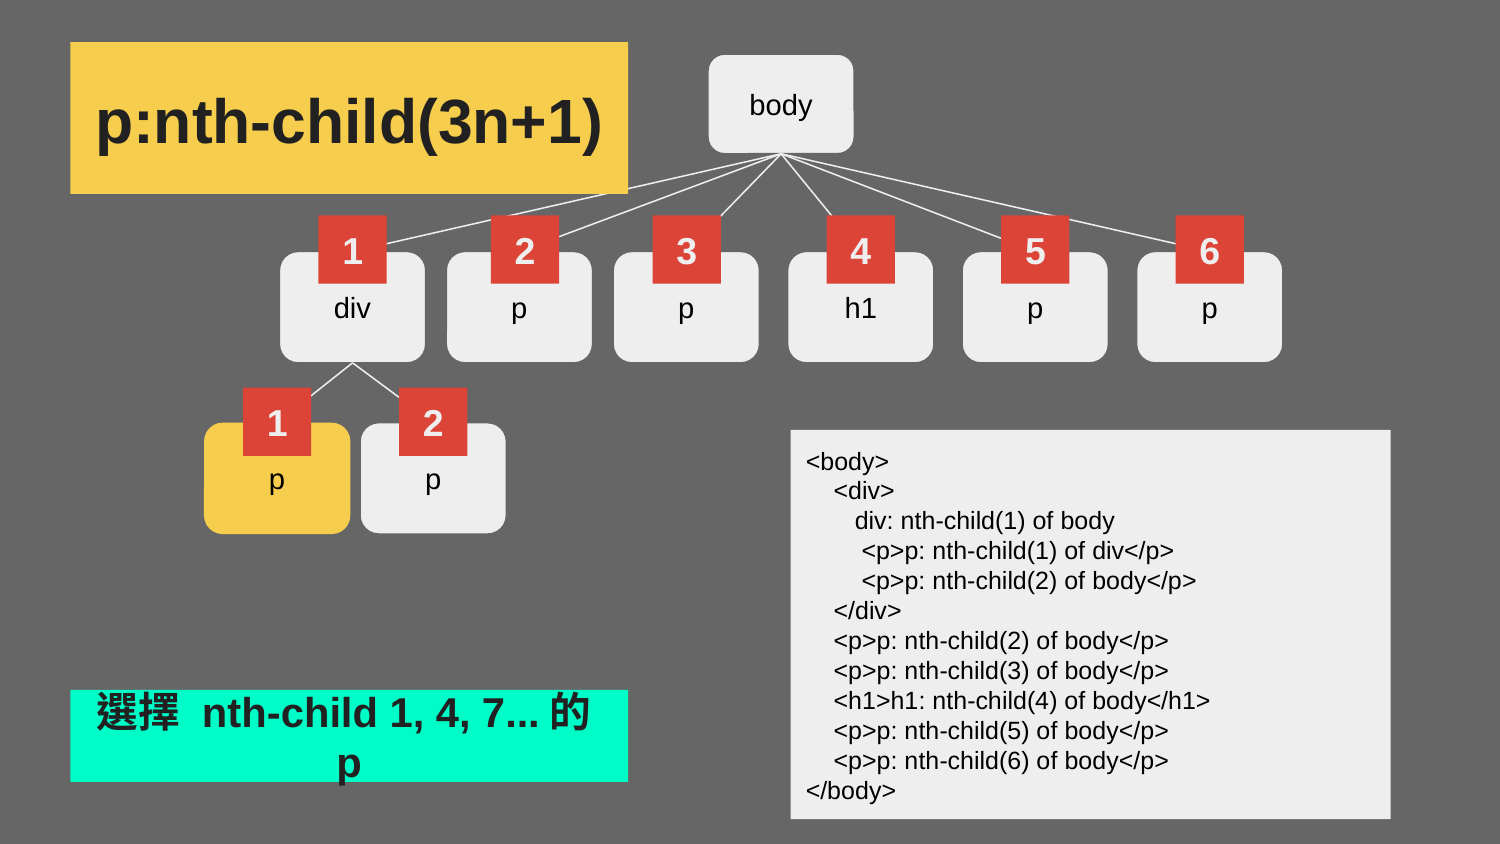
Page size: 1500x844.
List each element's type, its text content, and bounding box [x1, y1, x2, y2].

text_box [686, 153, 777, 252]
text_box div [279, 251, 426, 361]
text_box 5 [1001, 260, 1070, 284]
text_box 2 [490, 260, 560, 284]
text_box p [203, 422, 351, 535]
text_box 2 [399, 387, 468, 456]
text_box 6 [1175, 215, 1244, 284]
text_box p [962, 260, 1109, 363]
text_box p [360, 422, 507, 535]
text_box 4 [826, 261, 895, 284]
text_box body [707, 54, 855, 151]
text_box p [446, 260, 593, 363]
text_box h1 [787, 261, 934, 363]
text_box 1 [318, 215, 387, 284]
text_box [352, 153, 518, 252]
text_box p:nth-child(3n+1) [70, 42, 629, 194]
text_box p [613, 261, 760, 363]
text_box p [1136, 251, 1283, 363]
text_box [780, 153, 1210, 252]
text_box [276, 362, 351, 423]
text_box 選擇 nth-child 1, 4, 7...的p [70, 689, 629, 782]
text_box 1 [243, 387, 312, 456]
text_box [352, 362, 434, 423]
text_box 3 [652, 261, 721, 284]
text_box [519, 153, 685, 252]
text_box <body> <div> div: nth-child(1) of body <p>p: nth-child(1) of div</p> <p>p: nth-child(2) of body</p> </div> <p>p: nth-child(2) of body</p> <p>p: nth-child(3) of body</p> <h1>h1: nth-child(4) of body</h1> <p>p: nth-child(5) of body</p> <p>p: nth-child(6) of body</p> </body> [790, 429, 1391, 820]
